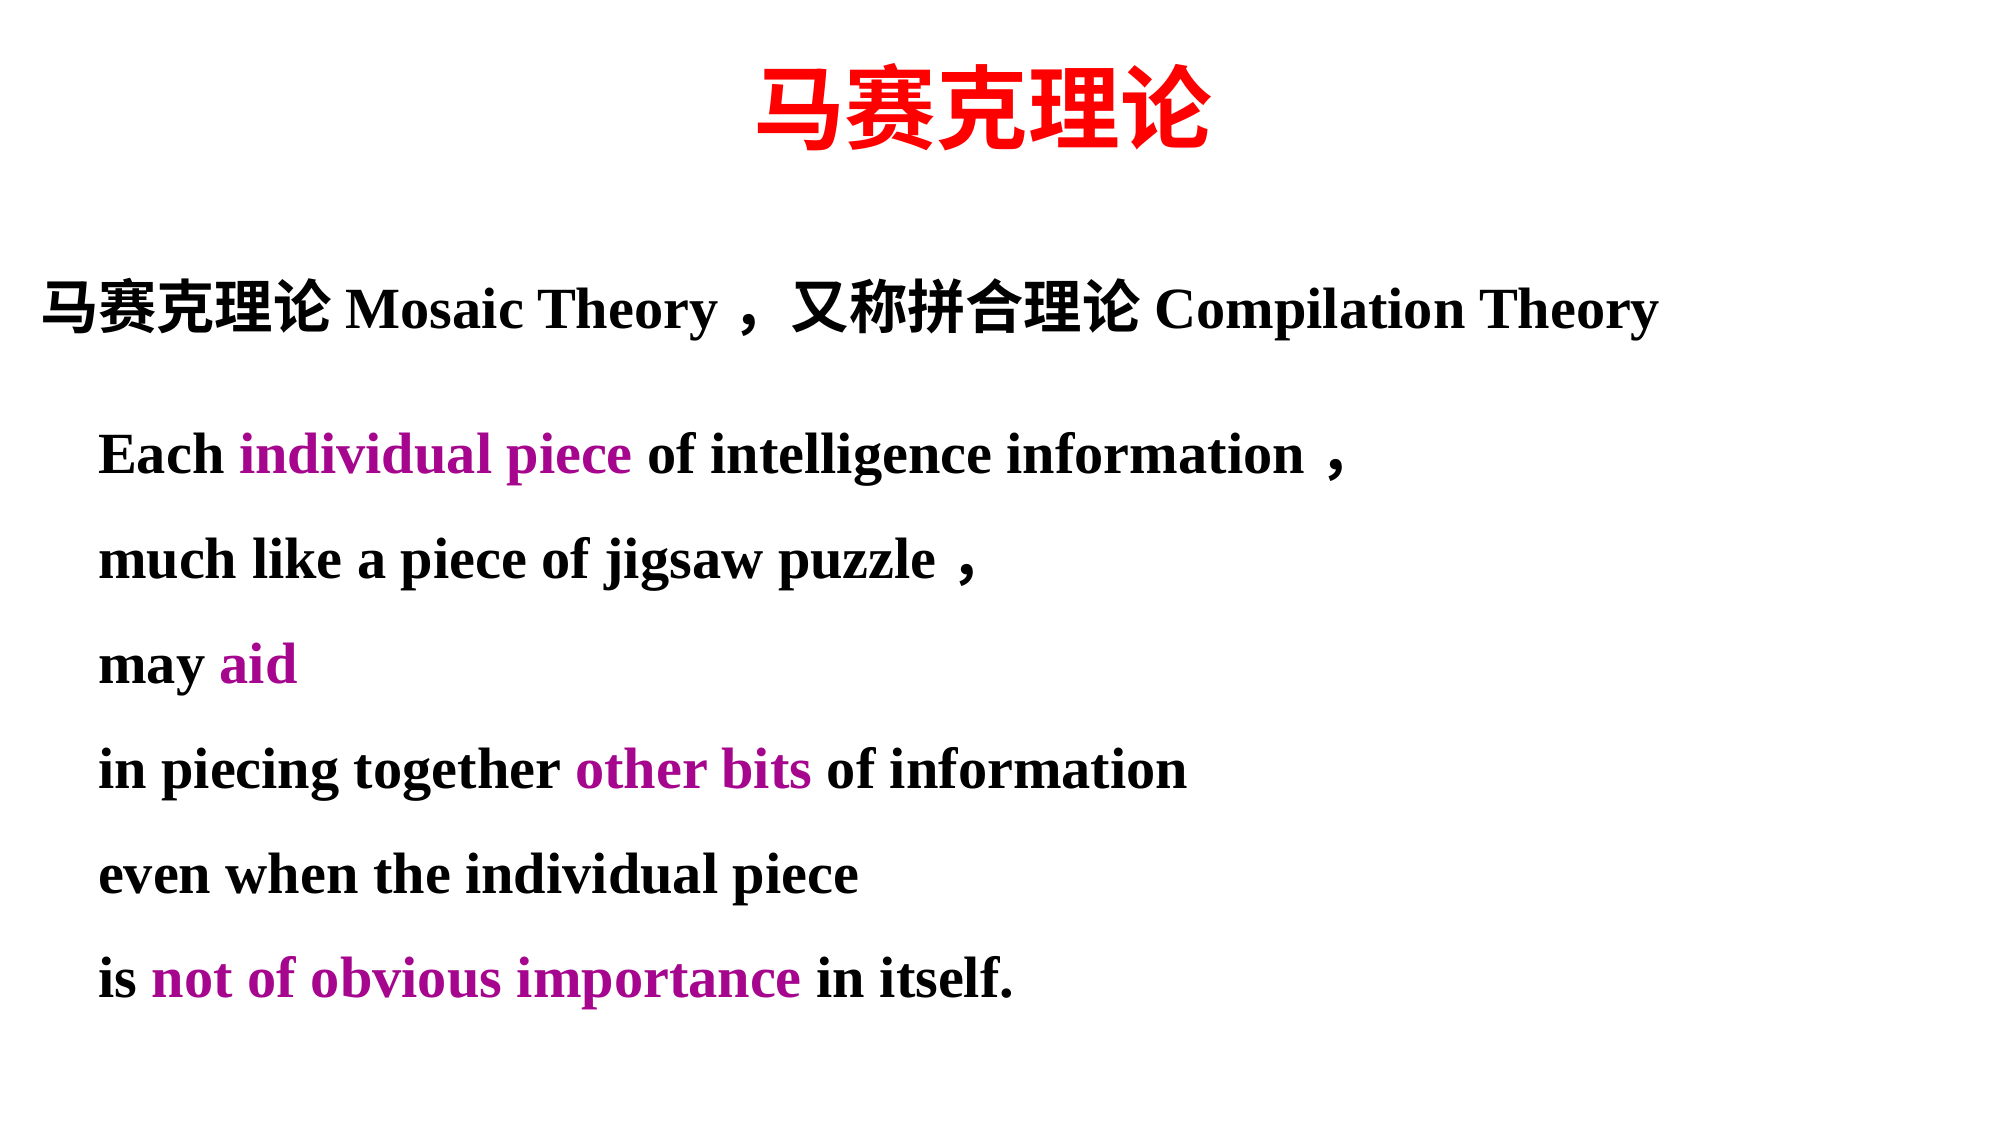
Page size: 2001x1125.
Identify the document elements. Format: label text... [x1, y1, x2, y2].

list 马赛克理论Mosaic Theory，又称拼合理论Compilation Theory Each individual piece of intelligence information， much like a piece of jigsaw puzzle， may aid in piecing together other bits of information even when the individual piece is not of obvious importance in itself. [25, 270, 2000, 1094]
title 马赛克理论 [120, 4, 1846, 222]
